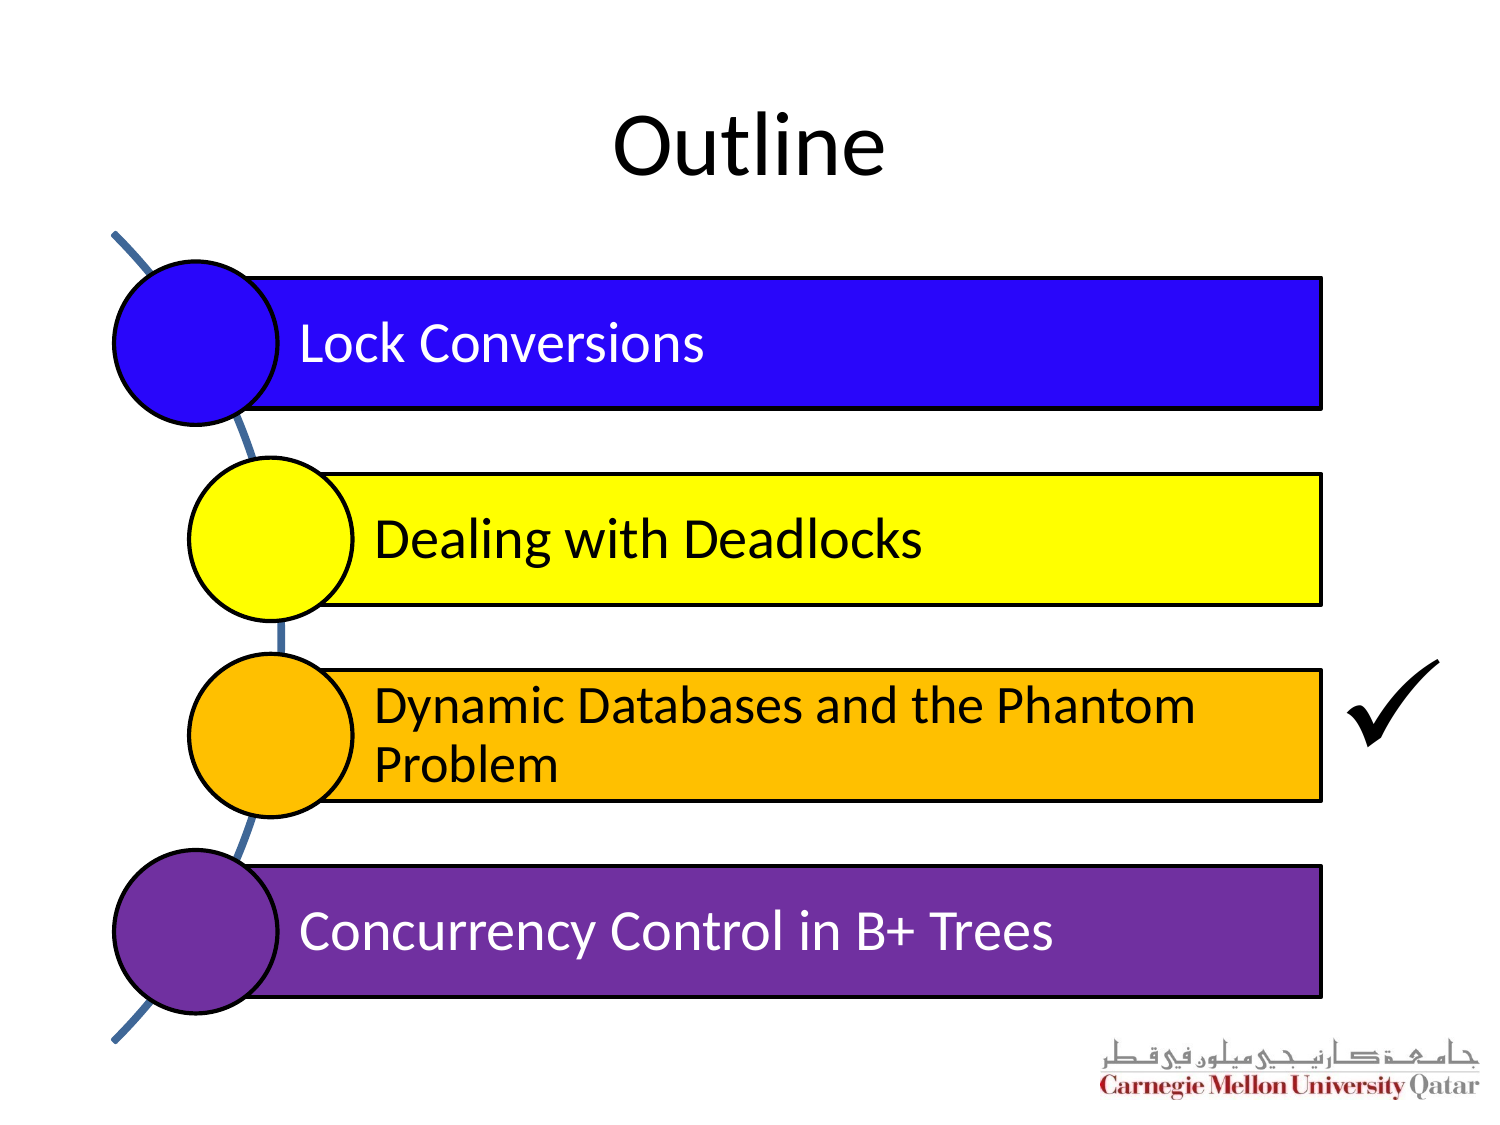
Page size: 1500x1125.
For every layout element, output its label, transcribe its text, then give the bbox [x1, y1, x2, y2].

picture [1099, 1037, 1480, 1101]
title Outline [75, 45, 1425, 233]
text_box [99, 212, 1334, 1063]
text_box [1338, 643, 1496, 823]
